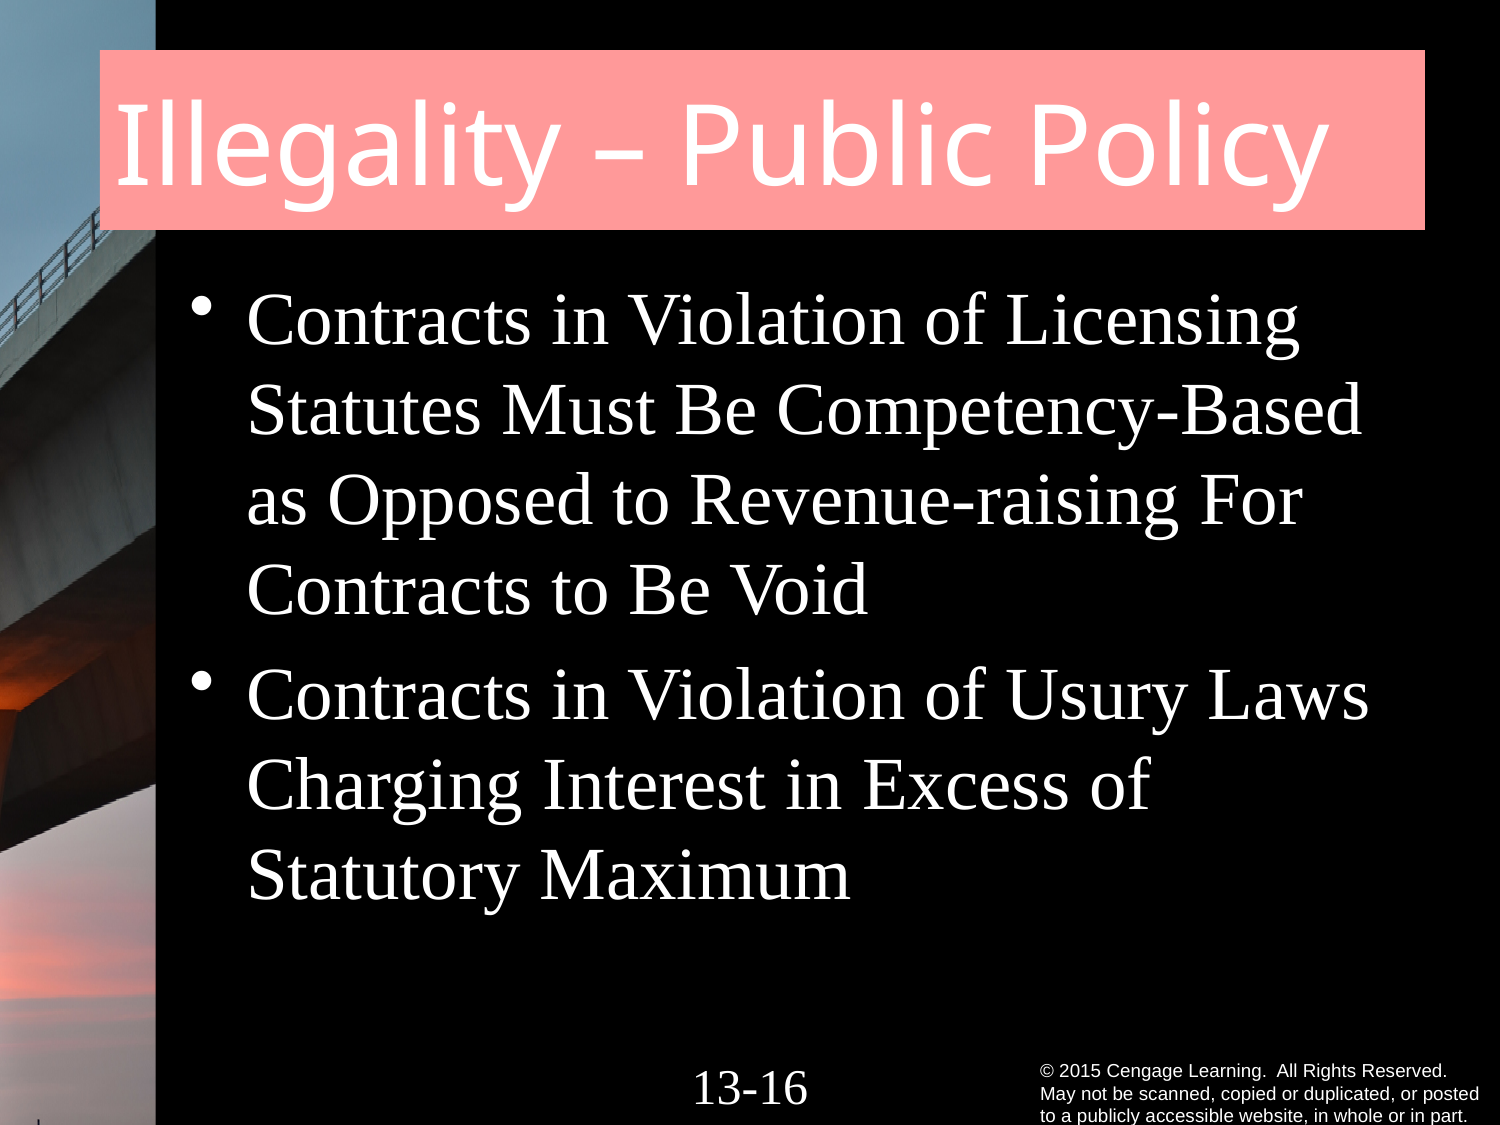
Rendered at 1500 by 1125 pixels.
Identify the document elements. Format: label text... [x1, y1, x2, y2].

picture [0, 0, 155, 1125]
title Illegality – Public Policy [99, 49, 1426, 231]
slide_number 13-15 [574, 1046, 926, 1125]
list Contracts in Violation of Licensing Statutes Must Be Competency-Based as Opposed to Revenue-raising For Contracts to Be Void Contracts in Violation of Usury Laws Charging Interest in Excess of Statutory Maximum [174, 262, 1425, 1005]
